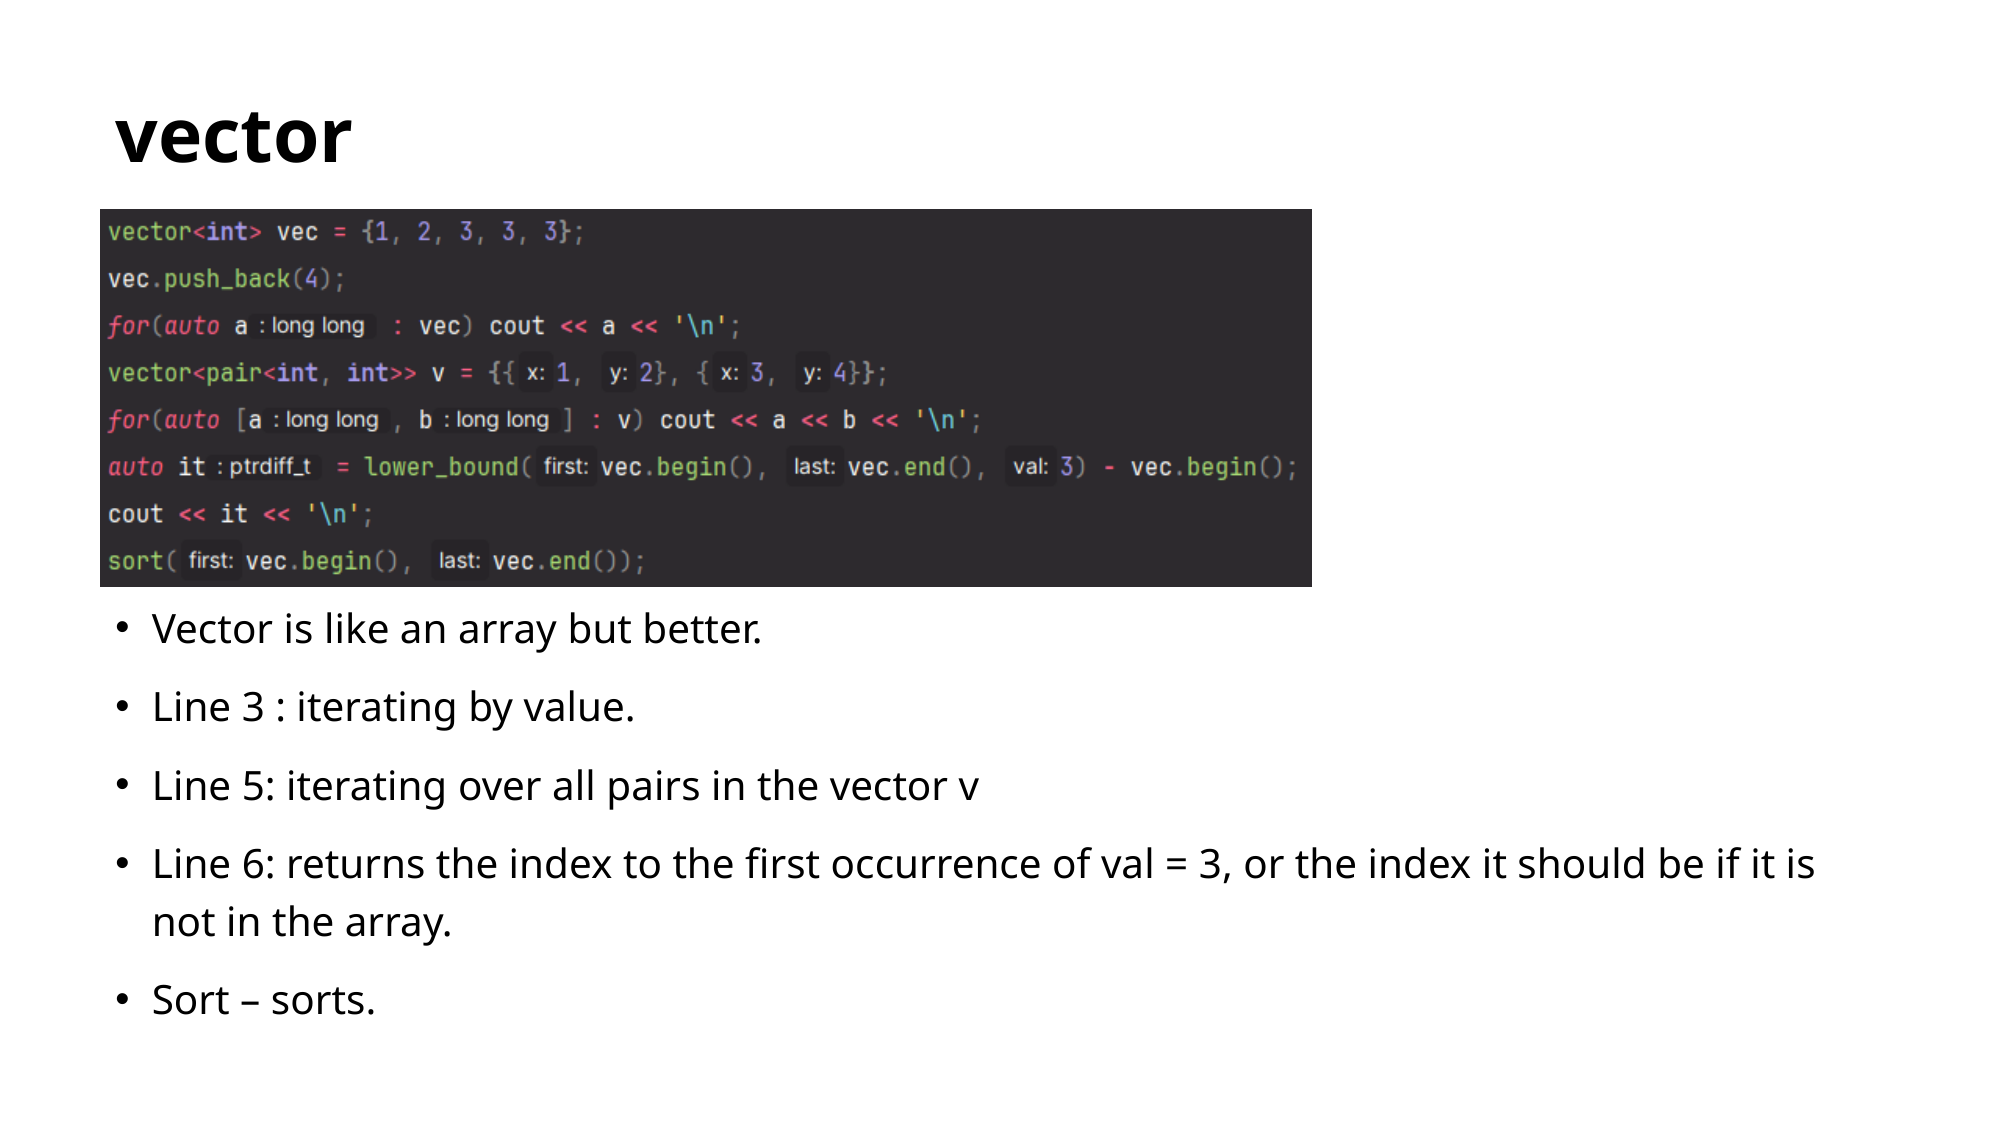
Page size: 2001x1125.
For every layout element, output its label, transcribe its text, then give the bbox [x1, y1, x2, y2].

title vector [100, 90, 1849, 276]
picture [100, 209, 1312, 587]
list Vector is like an array but better. Line 3 : iterating by value. Line 5: iterating over all pairs in the vector v Line 6: returns the index to the first occurrence of val = 3, or the index it should be if it is not in the array. Sort – sorts. [100, 281, 1849, 1035]
